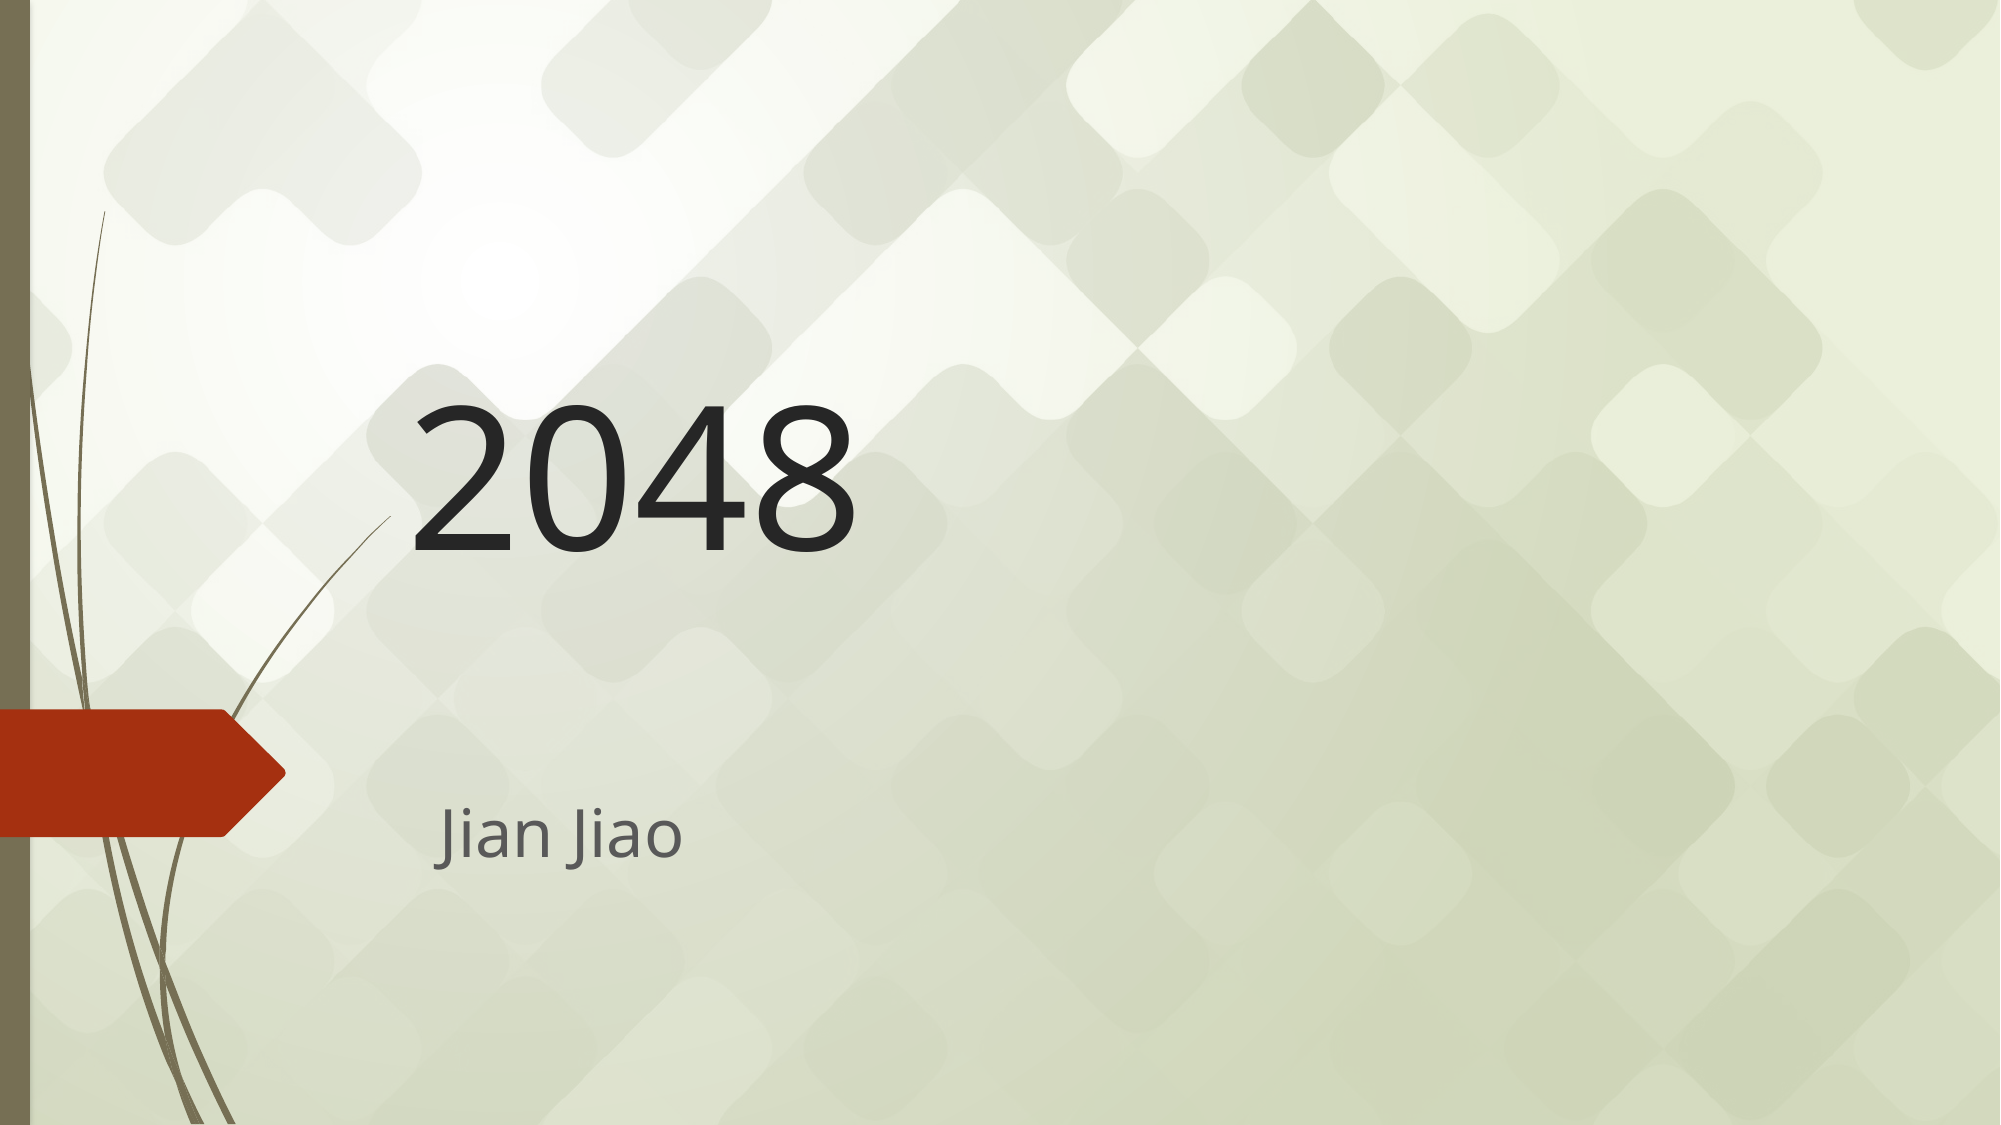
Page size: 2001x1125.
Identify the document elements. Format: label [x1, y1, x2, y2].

picture [392, 0, 2000, 1125]
picture [0, 0, 4, 1125]
text_box [4, 0, 392, 1125]
